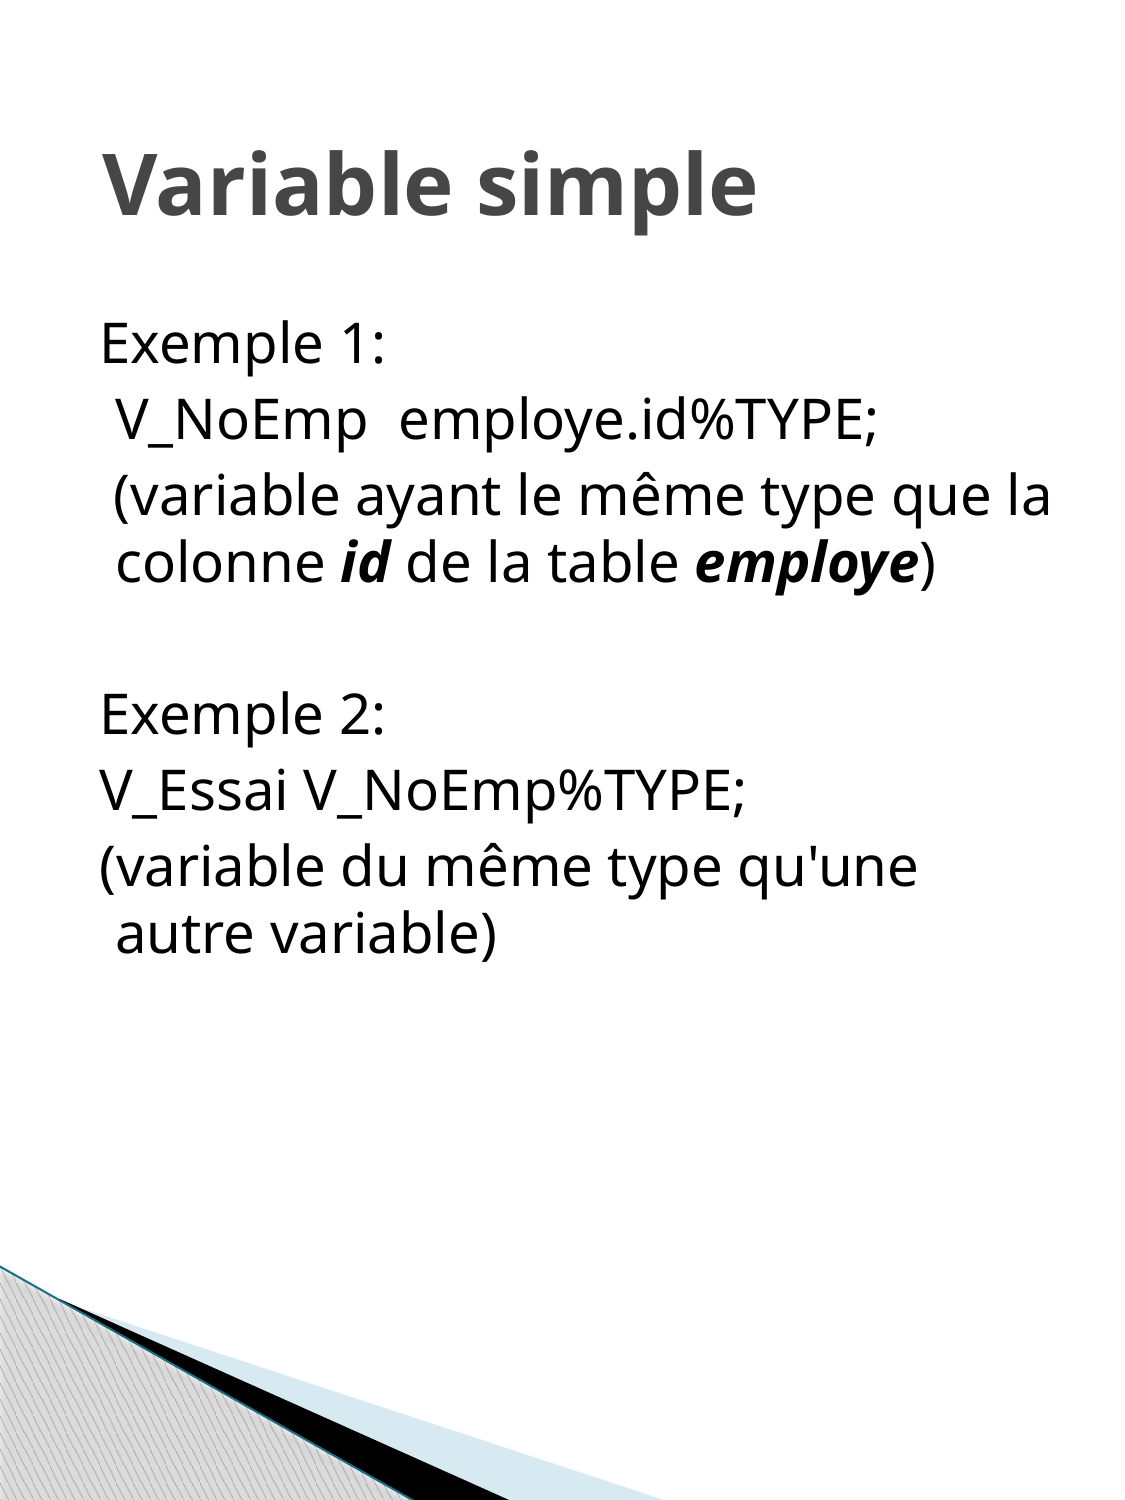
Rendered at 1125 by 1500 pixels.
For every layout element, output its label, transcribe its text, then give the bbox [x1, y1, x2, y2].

title Variable simple [87, 99, 1044, 263]
list Exemple 1: V_NoEmp employe.id%TYPE; (variable ayant le même type que la colonne id de la table employe) Exemple 2: V_Essai V_NoEmp%TYPE; (variable du même type qu'une autre variable) [84, 300, 1083, 1334]
